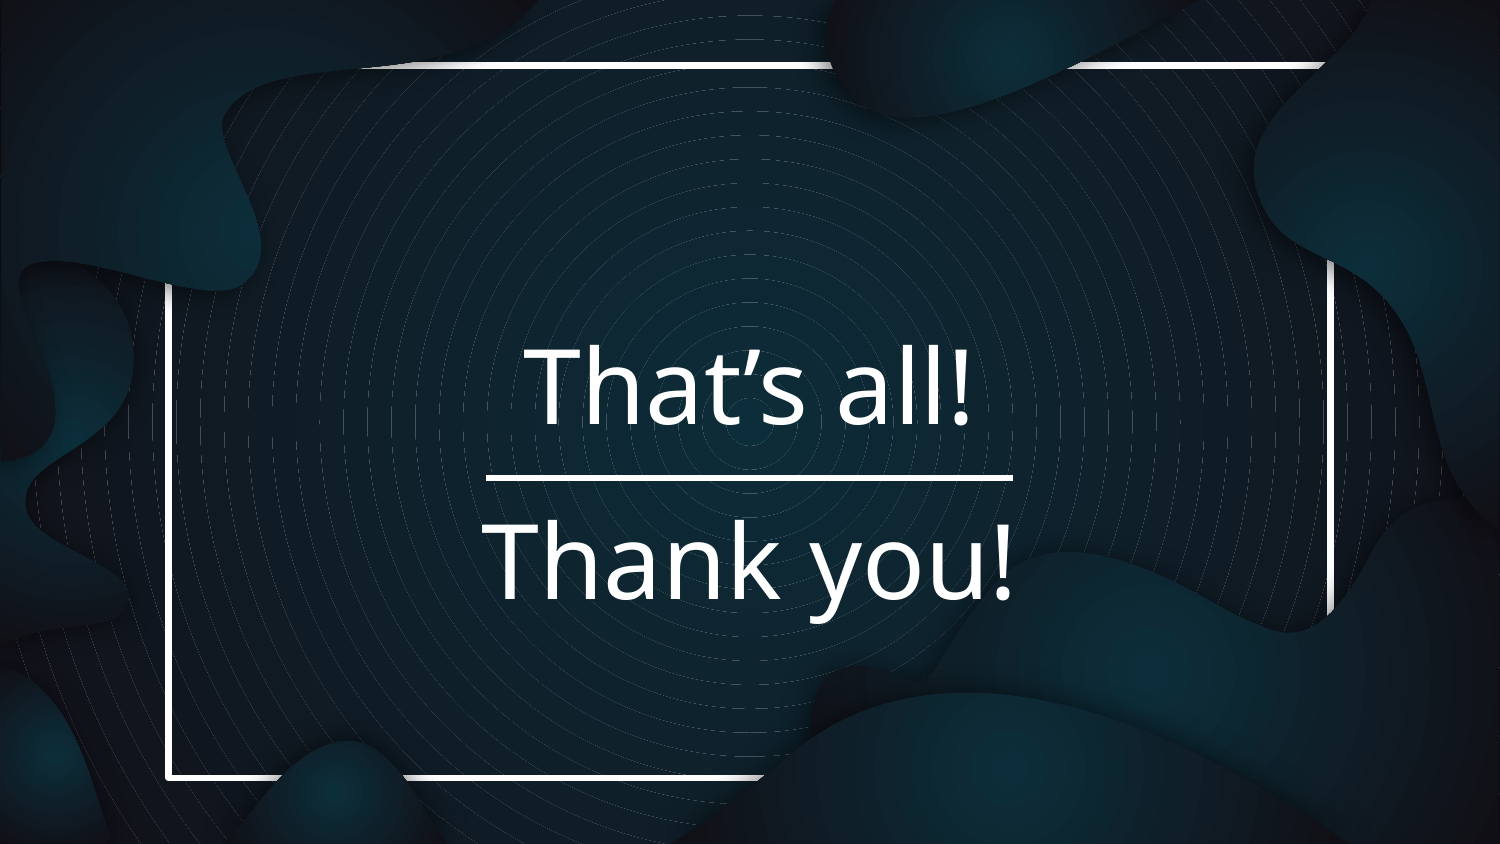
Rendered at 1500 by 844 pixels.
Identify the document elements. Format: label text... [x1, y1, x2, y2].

title Thank you! [280, 424, 1220, 628]
title That’s all! [280, 248, 1220, 424]
